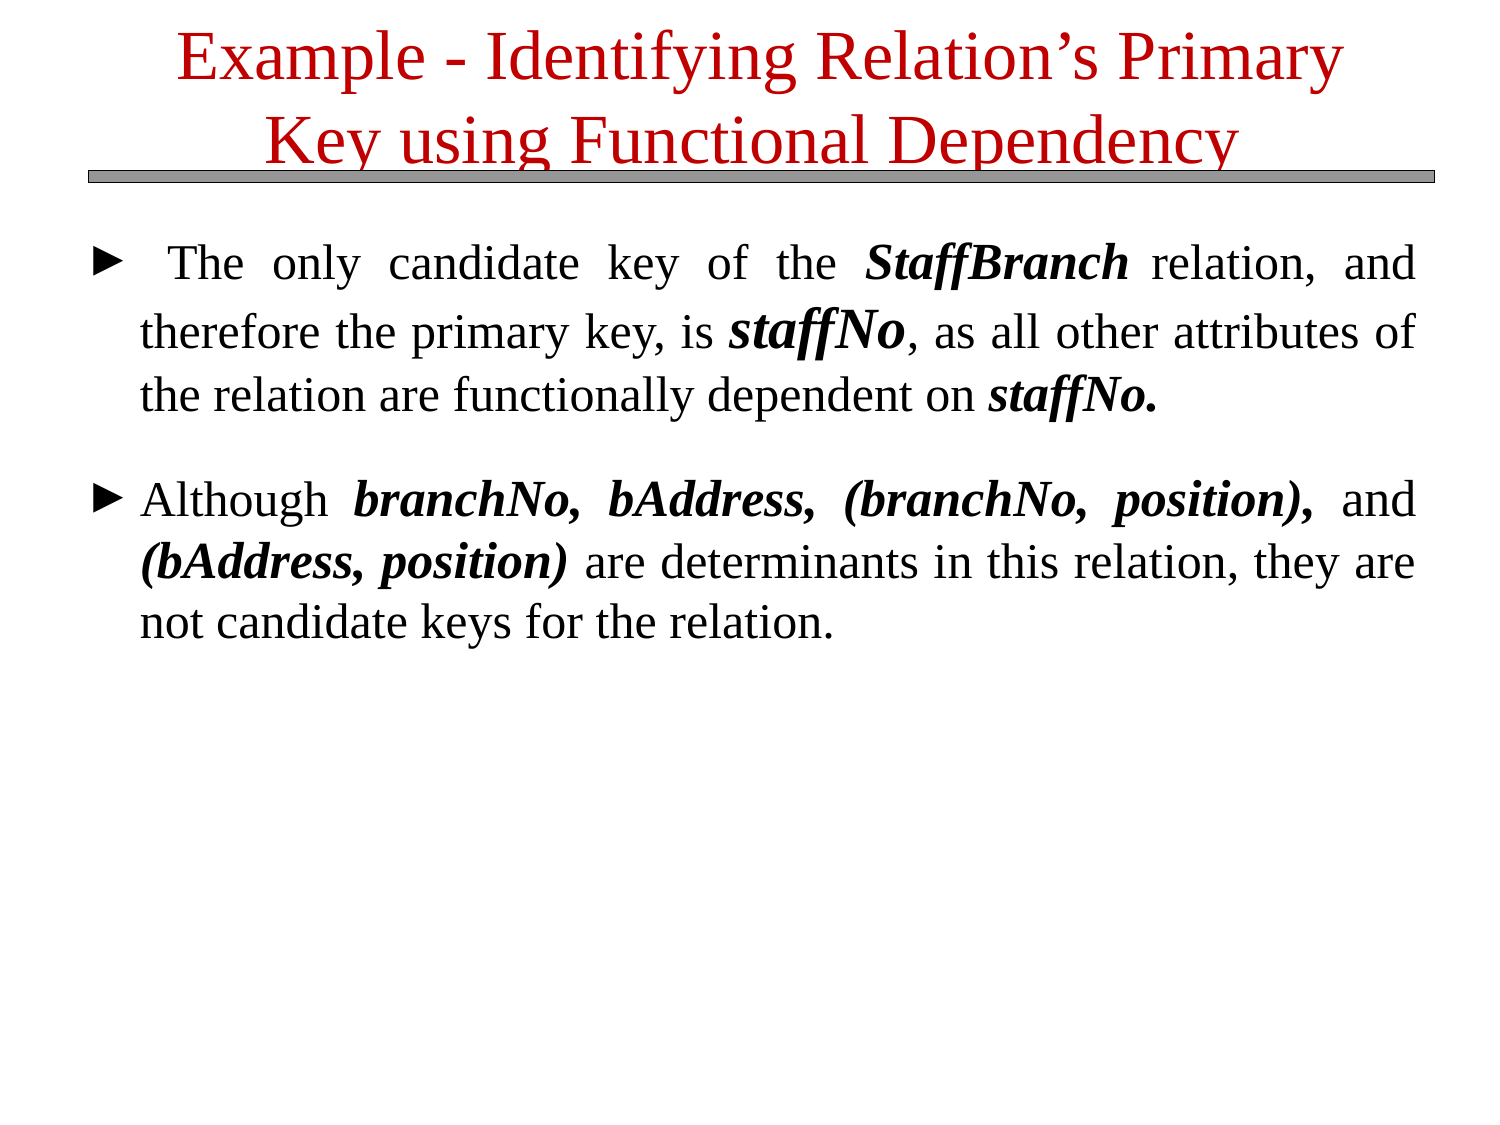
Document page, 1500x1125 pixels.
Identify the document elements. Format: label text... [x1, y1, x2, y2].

text_box The only candidate key of the StaffBranch relation, and therefore the primary key, is staffNo, as all other attributes of the relation are functionally dependent on staffNo. Although branchNo, bAddress, (branchNo, position), and (bAddress, position) are determinants in this relation, they are not candidate keys for the relation. [76, 219, 1424, 657]
title Example - Identifying Relation’s Primary Key using Functional Dependency [123, 0, 1400, 170]
title Example - Identifying Relation’s Primary Key using Functional Dependency [123, 183, 1400, 188]
text_box [88, 170, 1435, 183]
